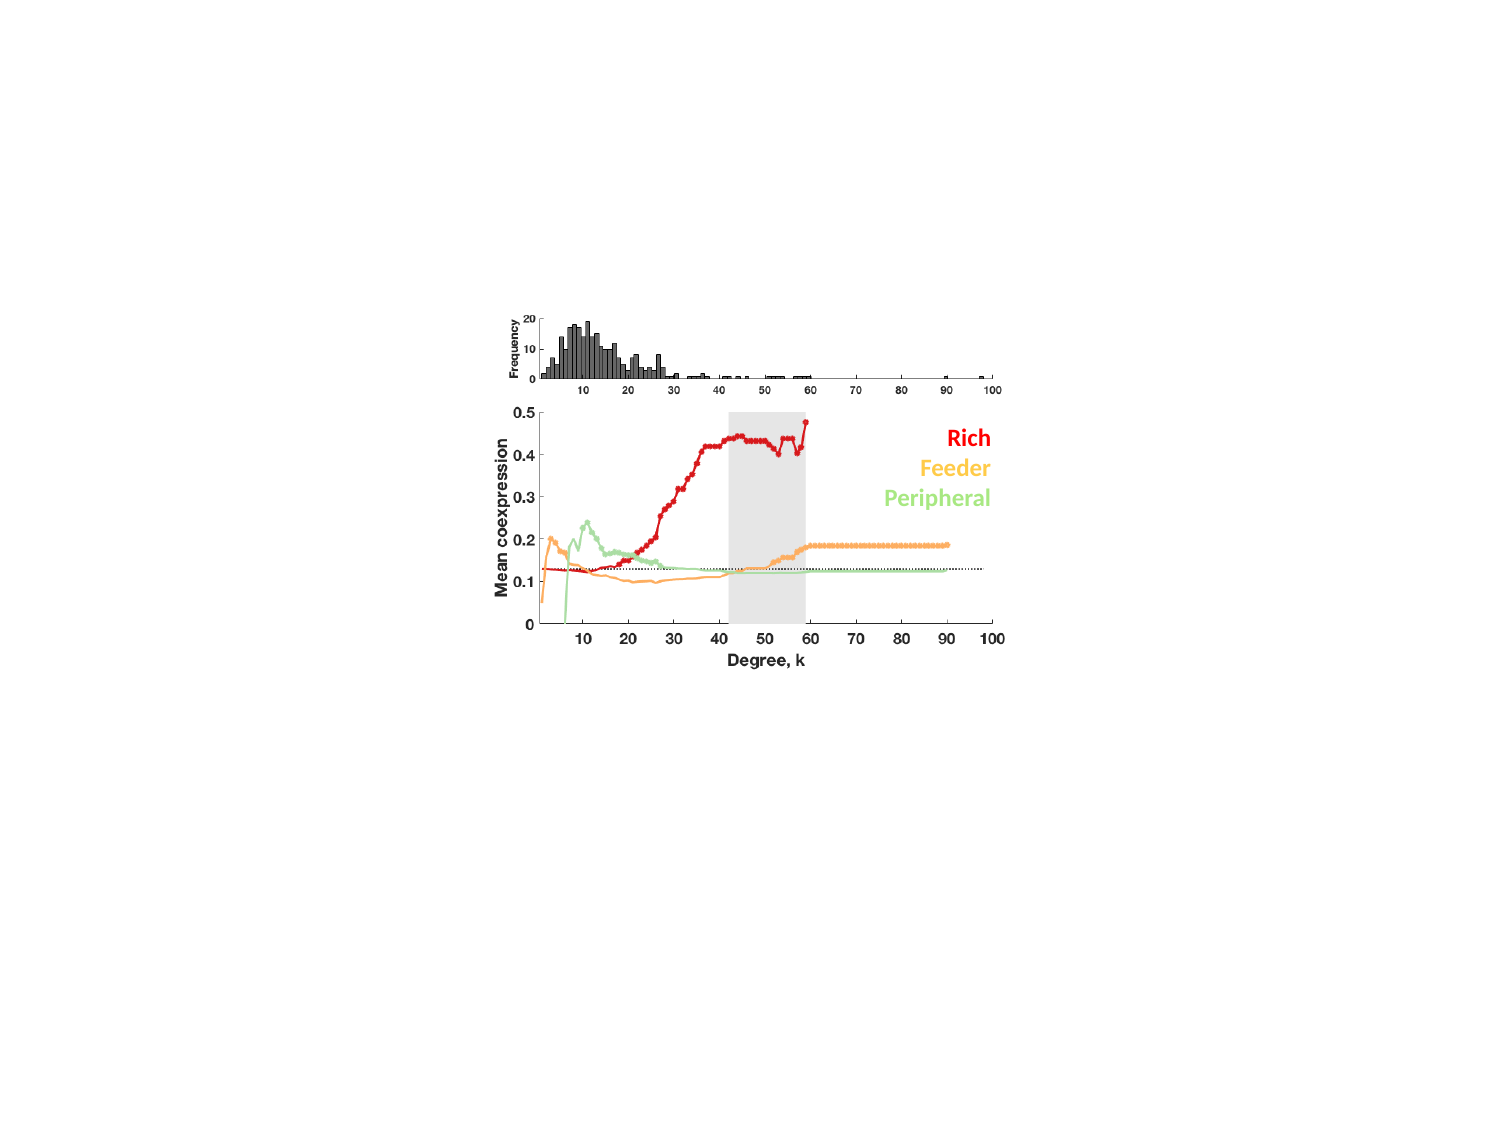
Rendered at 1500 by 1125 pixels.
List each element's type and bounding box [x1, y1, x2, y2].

text_box [458, 287, 1042, 695]
